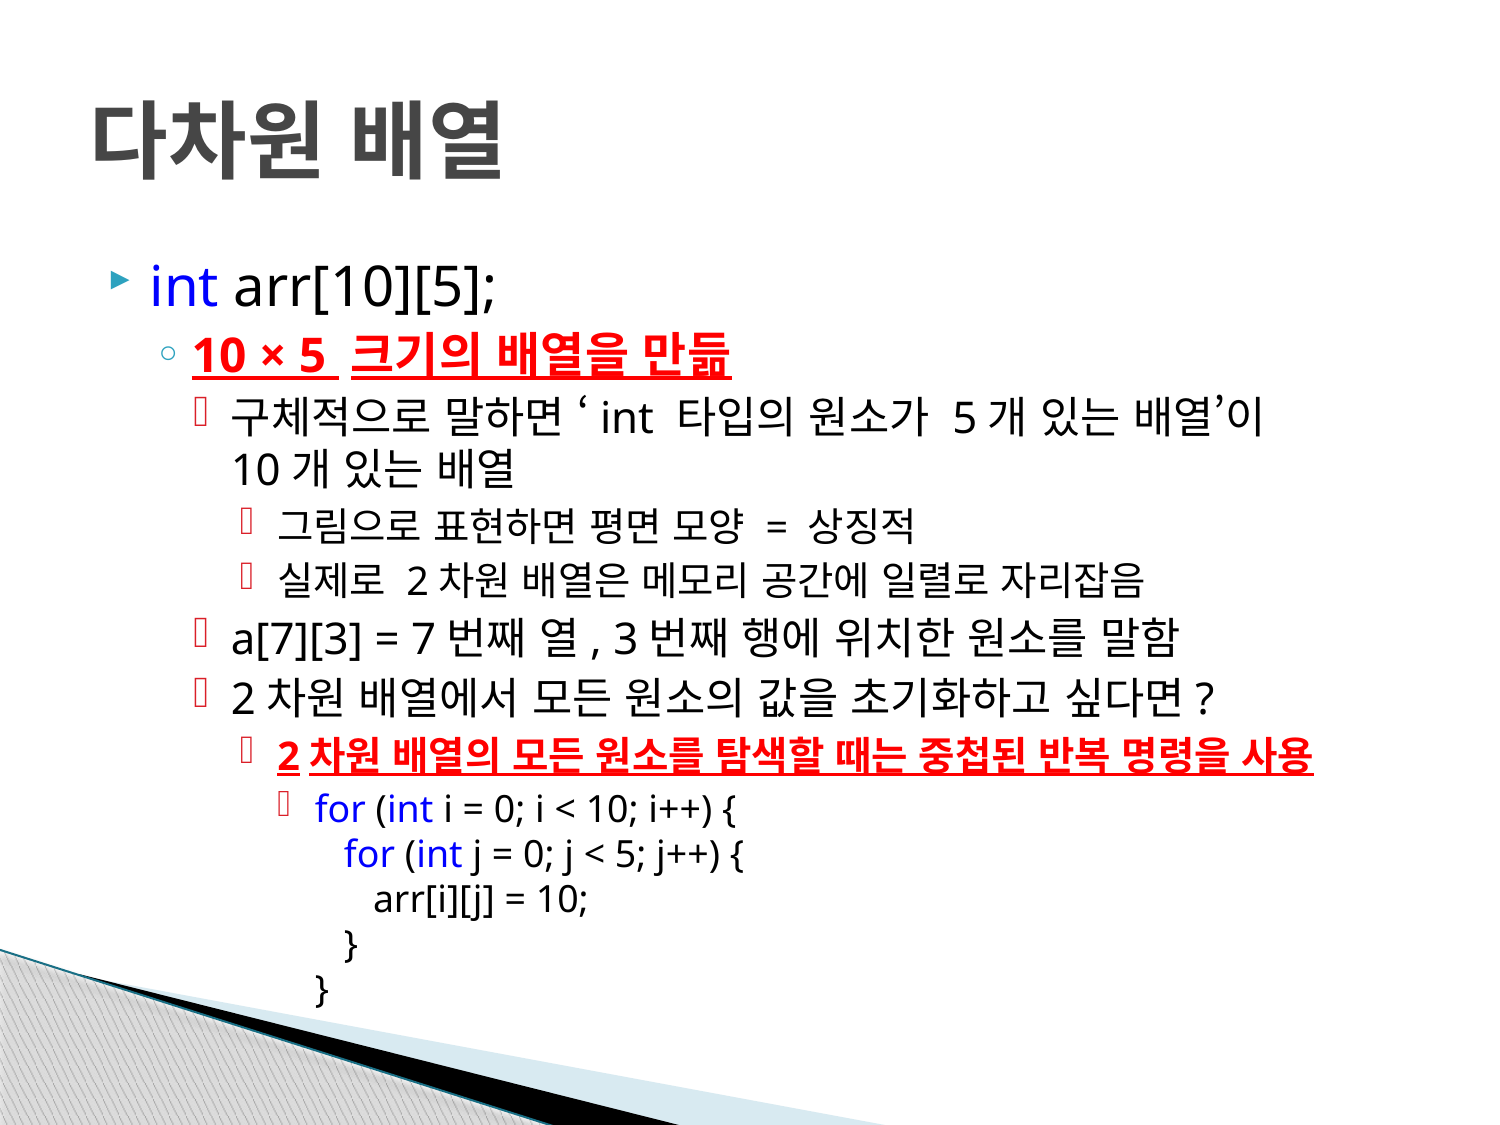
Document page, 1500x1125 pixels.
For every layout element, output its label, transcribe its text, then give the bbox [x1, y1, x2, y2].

list int arr[10][5]; 10 × 5 크기의 배열을 만듦 구체적으로 말하면 ‘int 타입의 원소가 5개 있는 배열’이 10개 있는 배열 그림으로 표현하면 평면 모양 = 상징적 실제로 2차원 배열은 메모리 공간에 일렬로 자리잡음 a[7][3] = 7번째 열, 3번째 행에 위치한 원소를 말함 2차원 배열에서 모든 원소의 값을 초기화하고 싶다면? 2차원 배열의 모든 원소를 탐색할 때는 중첩된 반복 명령을 사용 for (int i = 0; i < 10; i++) { for (int j = 0; j < 5; j++) { arr[i][j] = 10; } } [75, 243, 1425, 1047]
title 다차원 배열 [75, 45, 1425, 233]
